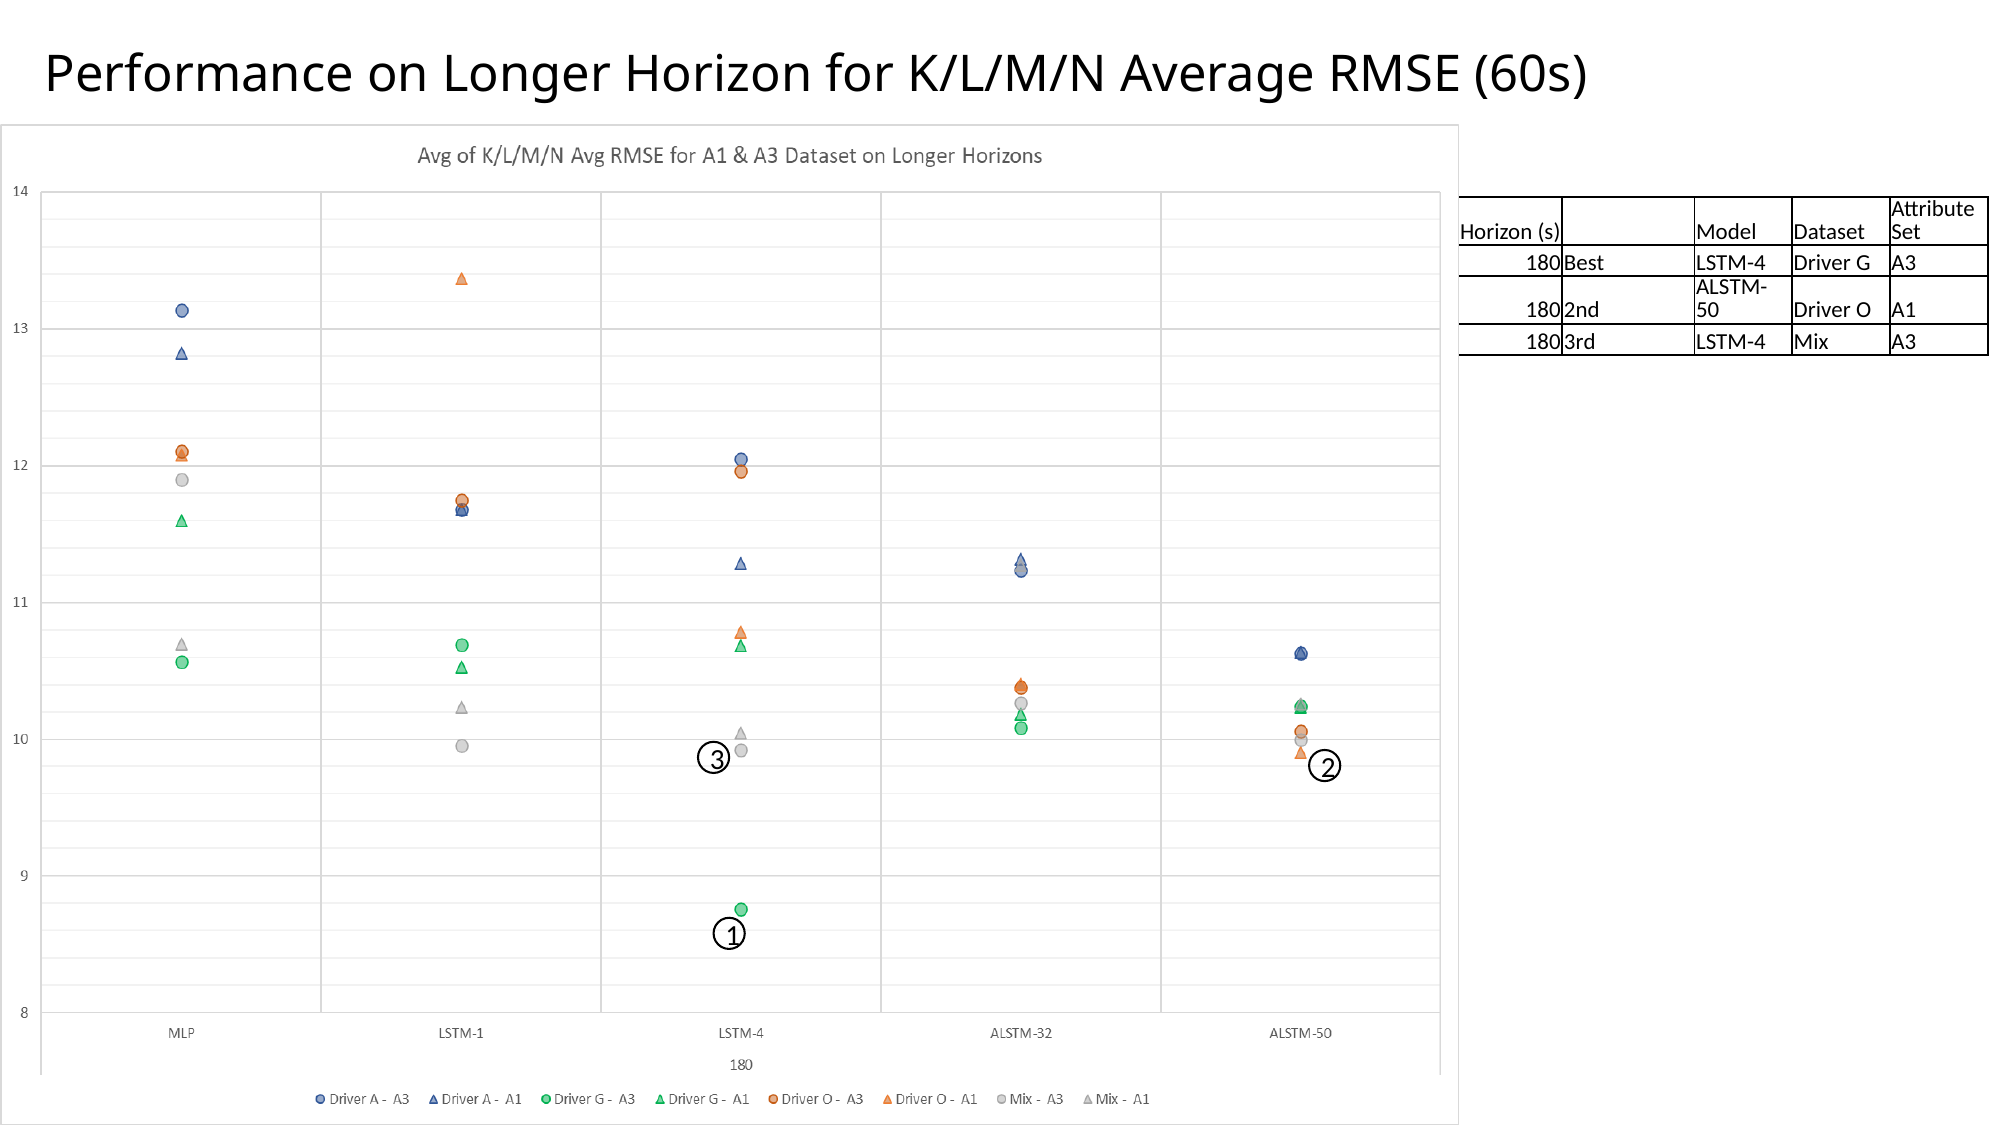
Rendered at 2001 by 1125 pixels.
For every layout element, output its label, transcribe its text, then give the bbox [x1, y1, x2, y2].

table_header Dataset [1793, 198, 1889, 244]
table_cell A3 [1891, 325, 1987, 354]
table_cell 2nd [1563, 277, 1694, 323]
table_cell Mix [1793, 325, 1889, 354]
table_cell A3 [1891, 246, 1987, 275]
table_cell ALSTM-50 [1695, 277, 1791, 323]
table_cell 180 [1459, 277, 1561, 323]
table_cell Driver G [1793, 246, 1889, 275]
table_cell 3rd [1563, 325, 1694, 354]
table_cell A1 [1891, 277, 1987, 323]
table_header Horizon (s) [1459, 198, 1561, 244]
table_cell LSTM-4 [1695, 246, 1791, 275]
table_header Model [1695, 198, 1791, 244]
table_header Attribute Set [1891, 198, 1987, 244]
table_cell Driver O [1793, 277, 1889, 323]
table_cell 180 [1459, 325, 1561, 354]
table_cell LSTM-4 [1695, 325, 1791, 354]
picture [0, 124, 1459, 1125]
table_cell Best [1563, 246, 1694, 275]
table_cell 180 [1459, 246, 1561, 275]
title Performance on Longer Horizon for K/L/M/N Average RMSE (60s) [29, 25, 1755, 125]
table_header [1563, 198, 1694, 244]
